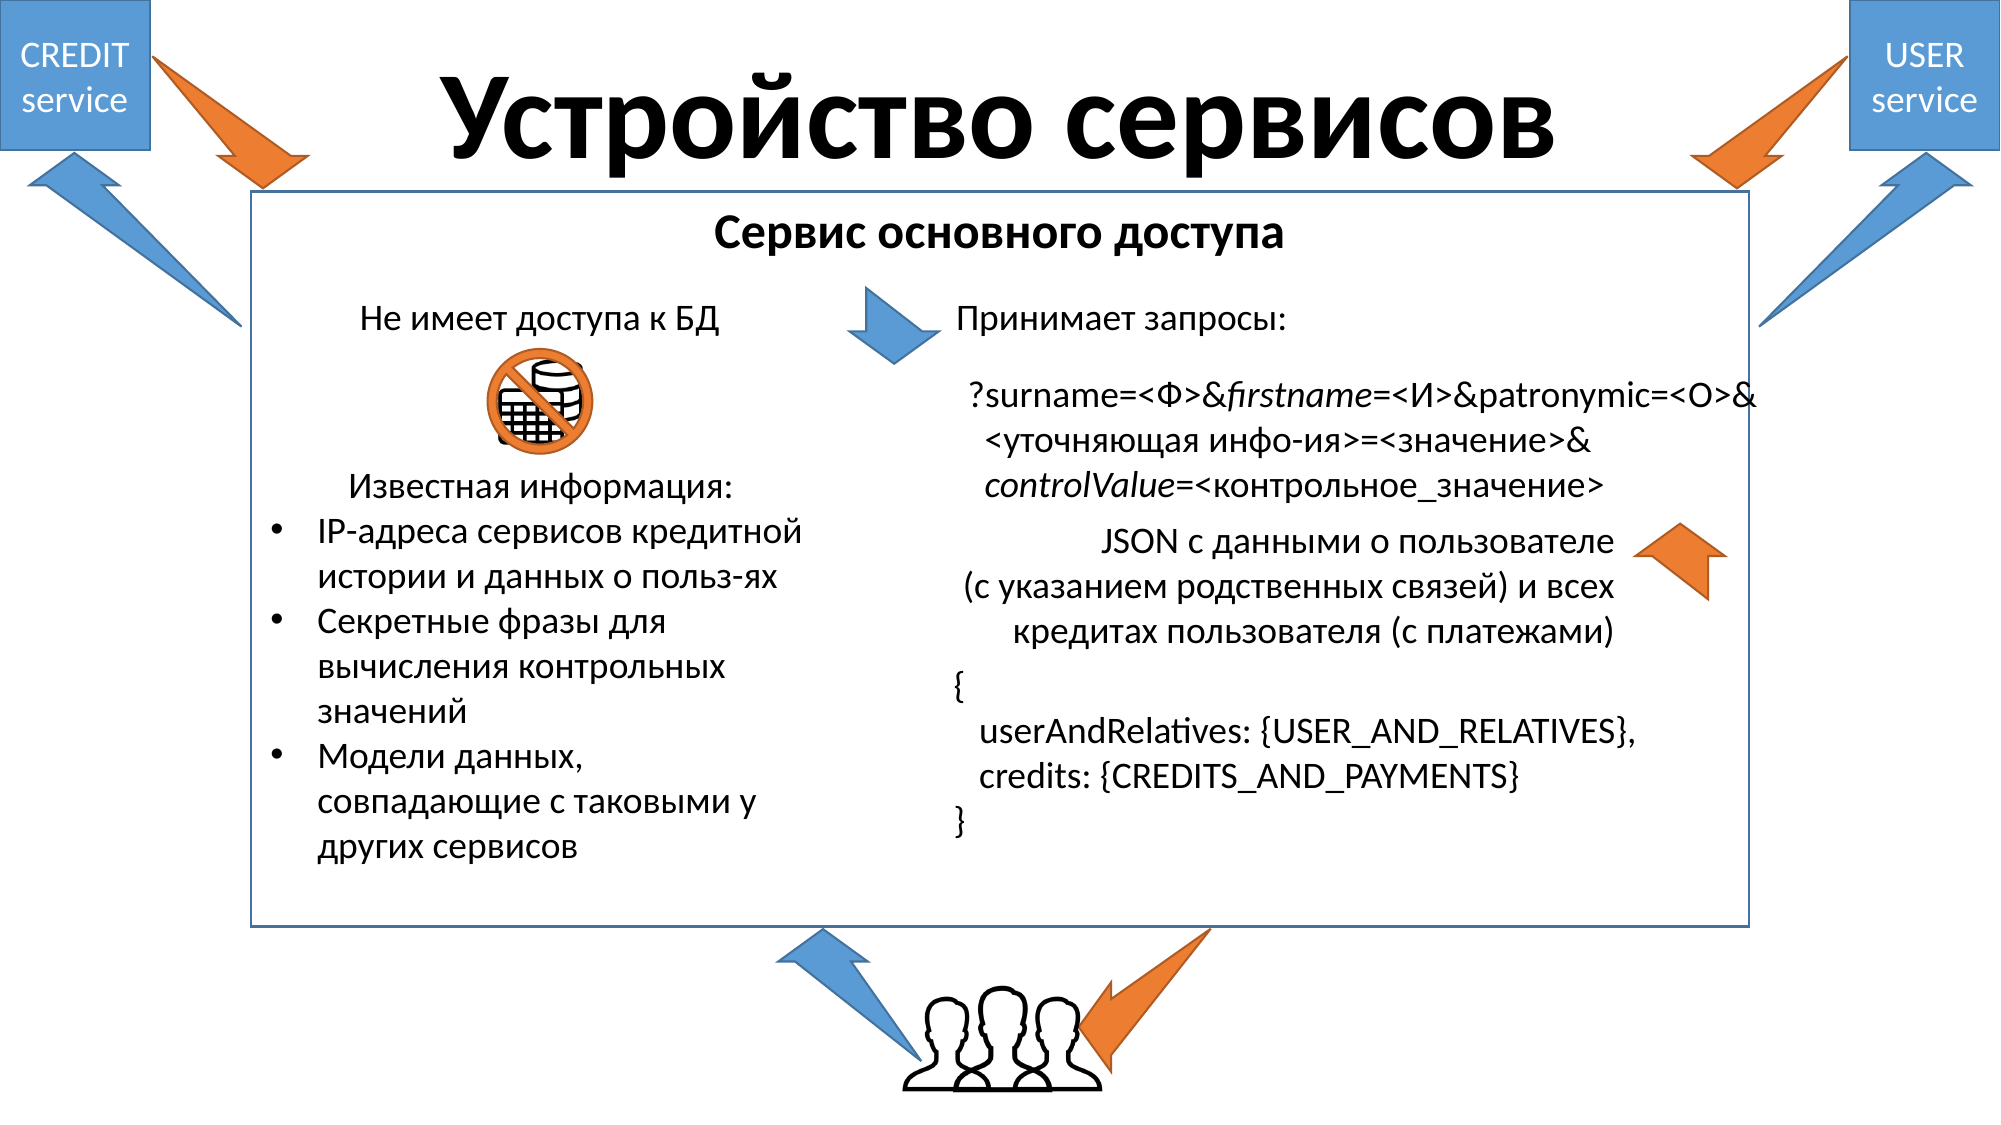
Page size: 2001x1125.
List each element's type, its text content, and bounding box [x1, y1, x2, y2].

text_box JSON с данными о пользователе (с указанием родственных связей) и всех кредитах пользователя (с платежами) [938, 508, 1630, 653]
text_box [1758, 151, 1975, 328]
text_box ?surname=<Ф>&firstname=<И>&patronymic=<О>& <уточняющая инфо-ия>=<значение>& controlValue=<контрольное_значение> [952, 363, 1773, 513]
text_box Сервис основного доступа [699, 191, 1301, 267]
text_box [151, 55, 311, 190]
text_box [487, 348, 593, 454]
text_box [889, 977, 1111, 1102]
text_box [26, 151, 243, 328]
text_box { userAndRelatives: {USER_AND_RELATIVES}, credits: {CREDITS_AND_PAYMENTS} } [938, 653, 1669, 849]
text_box Известная информация: IP-адреса сервисов кредитной истории и данных о польз-ях Секретные фразы для вычисления контрольных значений Модели данных, совпадающие с таковыми у других сервисов [255, 453, 827, 874]
text_box [846, 285, 943, 365]
text_box USER service [1849, 0, 2000, 151]
text_box [250, 191, 1750, 928]
text_box [1689, 55, 1849, 190]
text_box Не имеет доступа к БД [254, 285, 826, 346]
text_box [1632, 522, 1729, 602]
text_box [775, 927, 889, 1037]
text_box CREDIT service [0, 0, 151, 151]
text_box [1111, 927, 1212, 1075]
text_box Устройство сервисов [150, 25, 1850, 191]
text_box Принимает запросы: [941, 285, 1303, 346]
